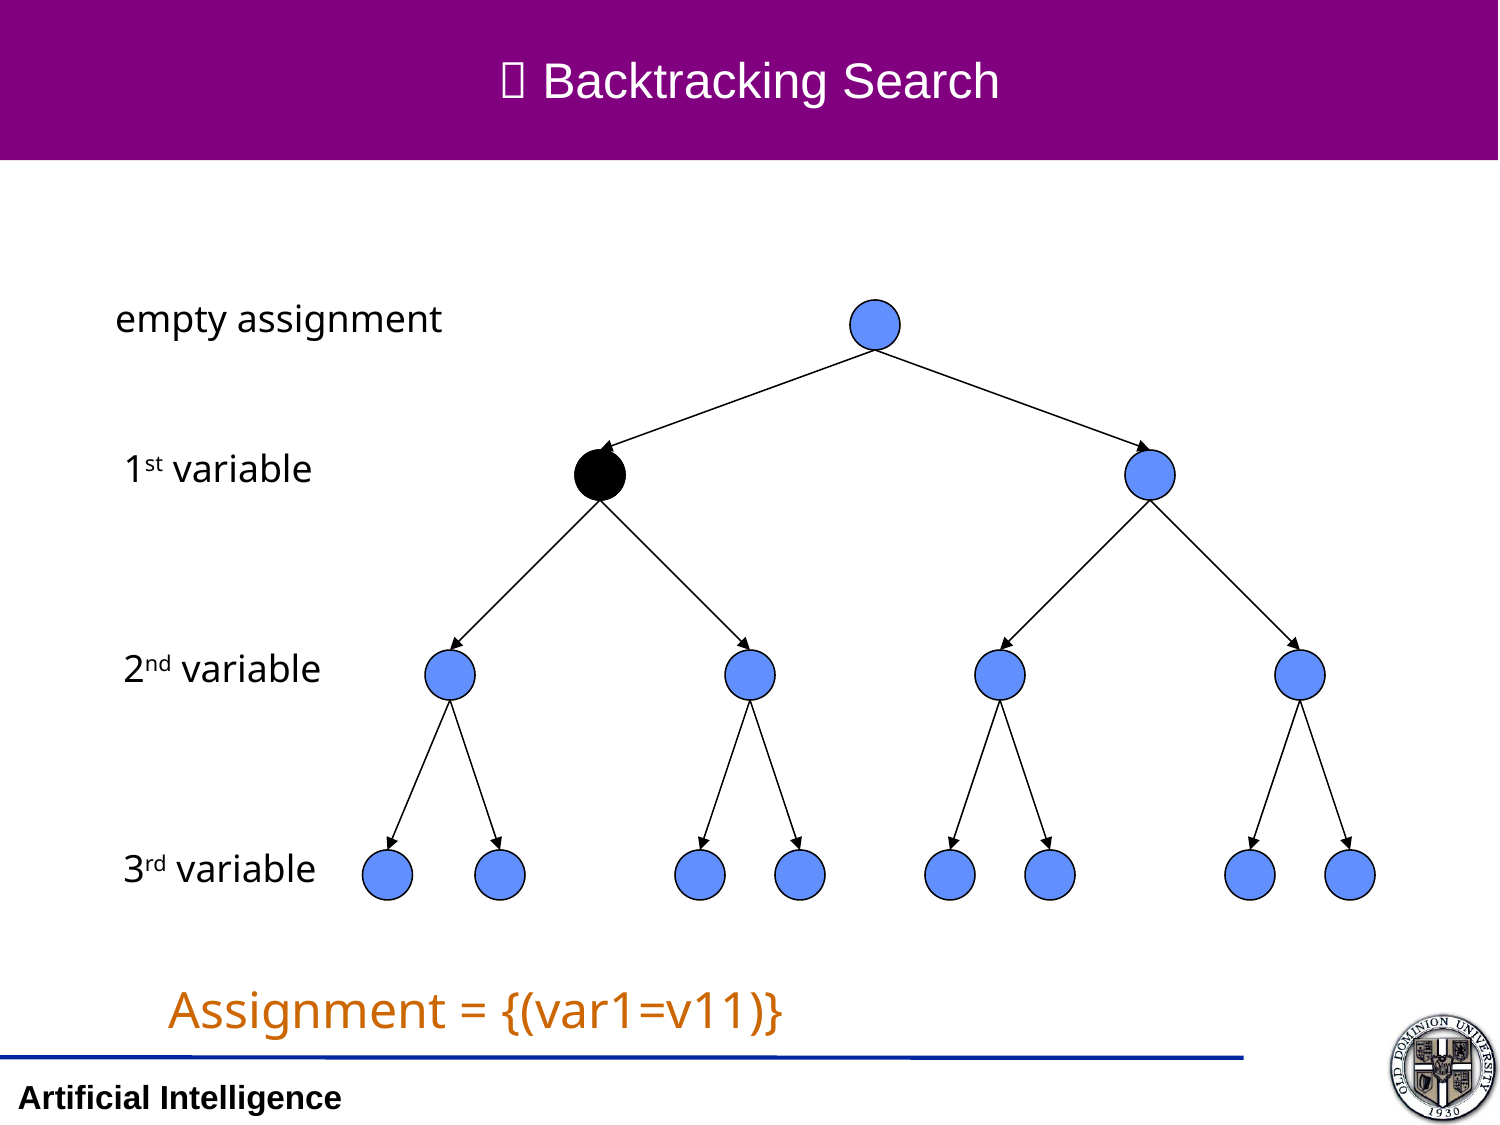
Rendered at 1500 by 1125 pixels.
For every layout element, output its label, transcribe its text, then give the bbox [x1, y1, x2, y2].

title  Backtracking Search [3, 1, 1496, 155]
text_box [112, 287, 1375, 900]
picture [1387, 1012, 1500, 1125]
text_box Assignment = {(var1=v11)} [153, 971, 799, 1046]
